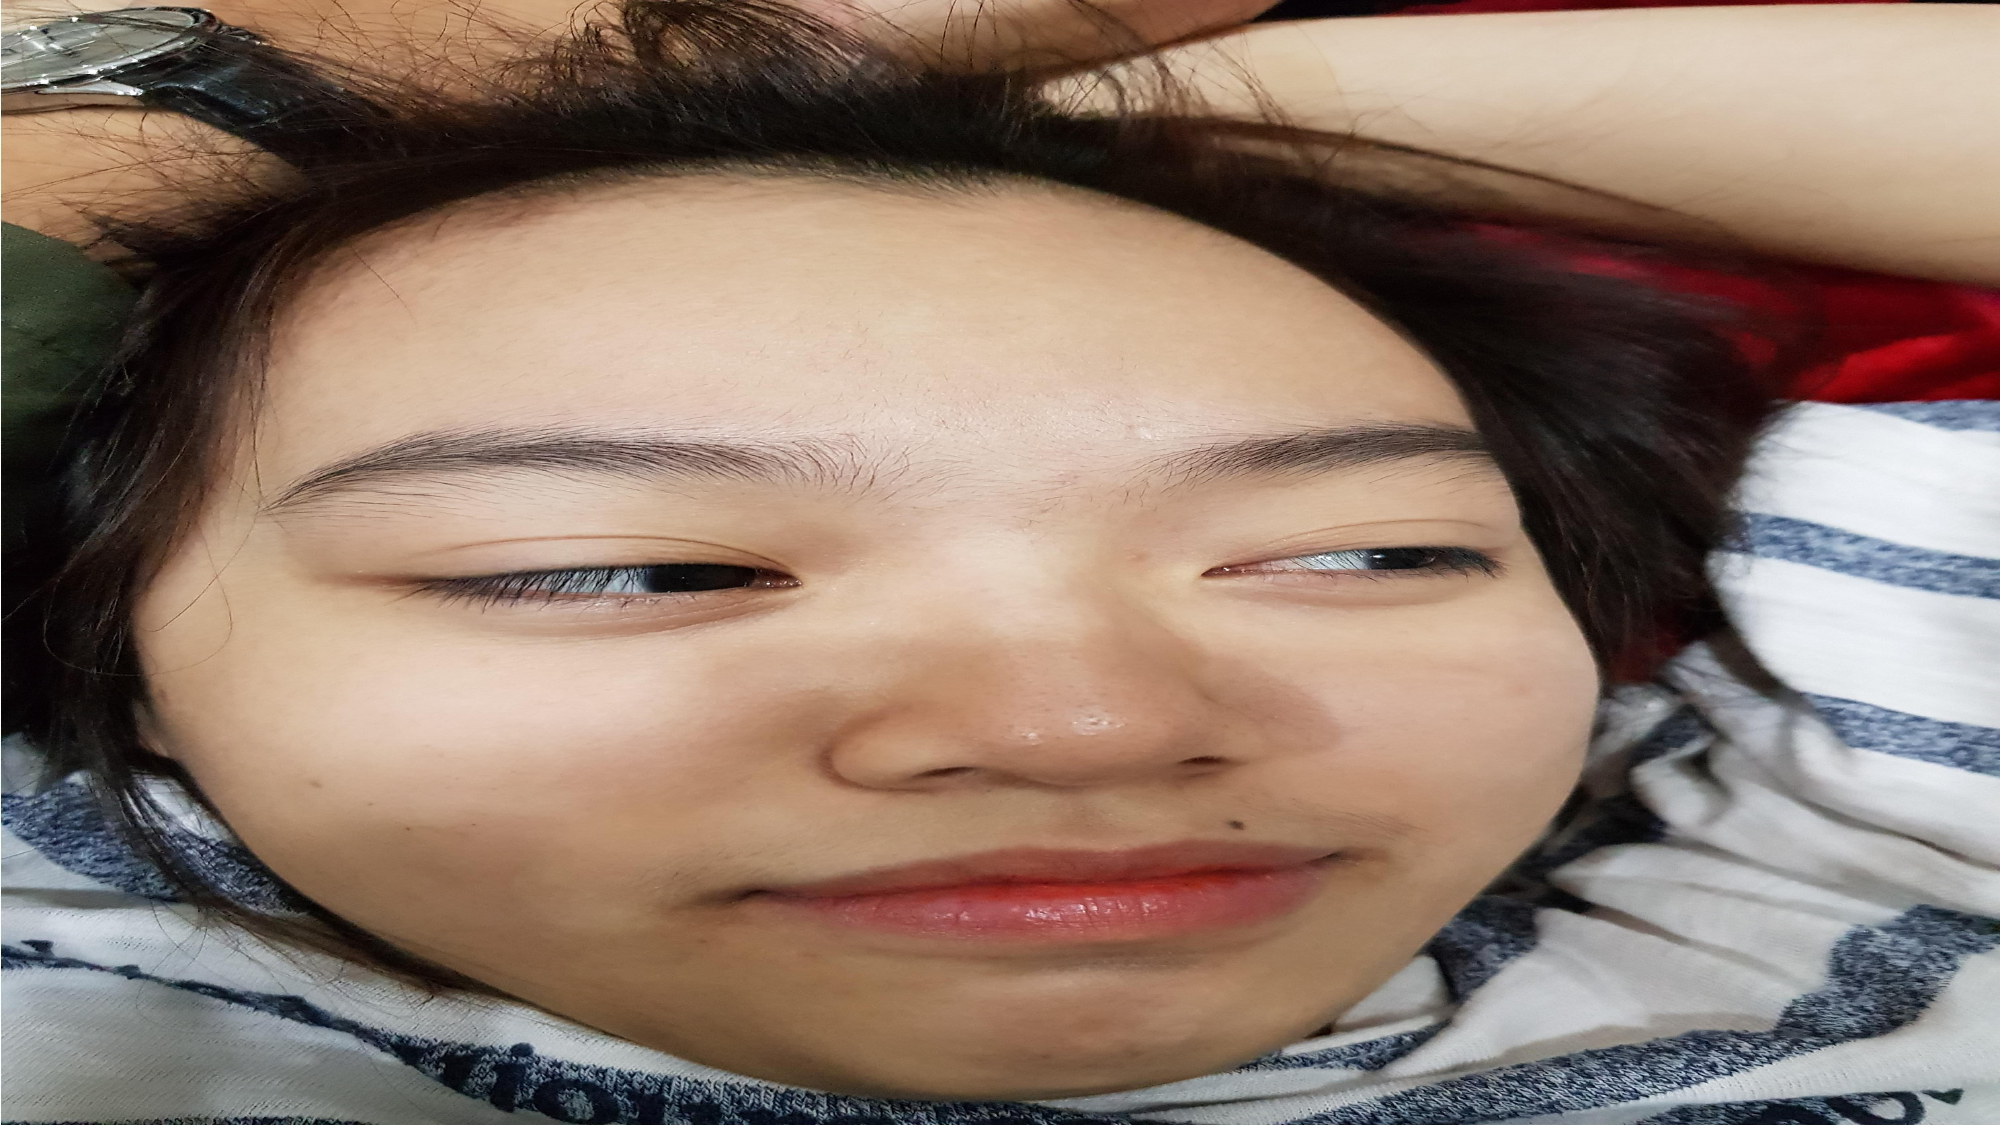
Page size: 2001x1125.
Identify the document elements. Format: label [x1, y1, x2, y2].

list [0, 0, 2000, 1125]
